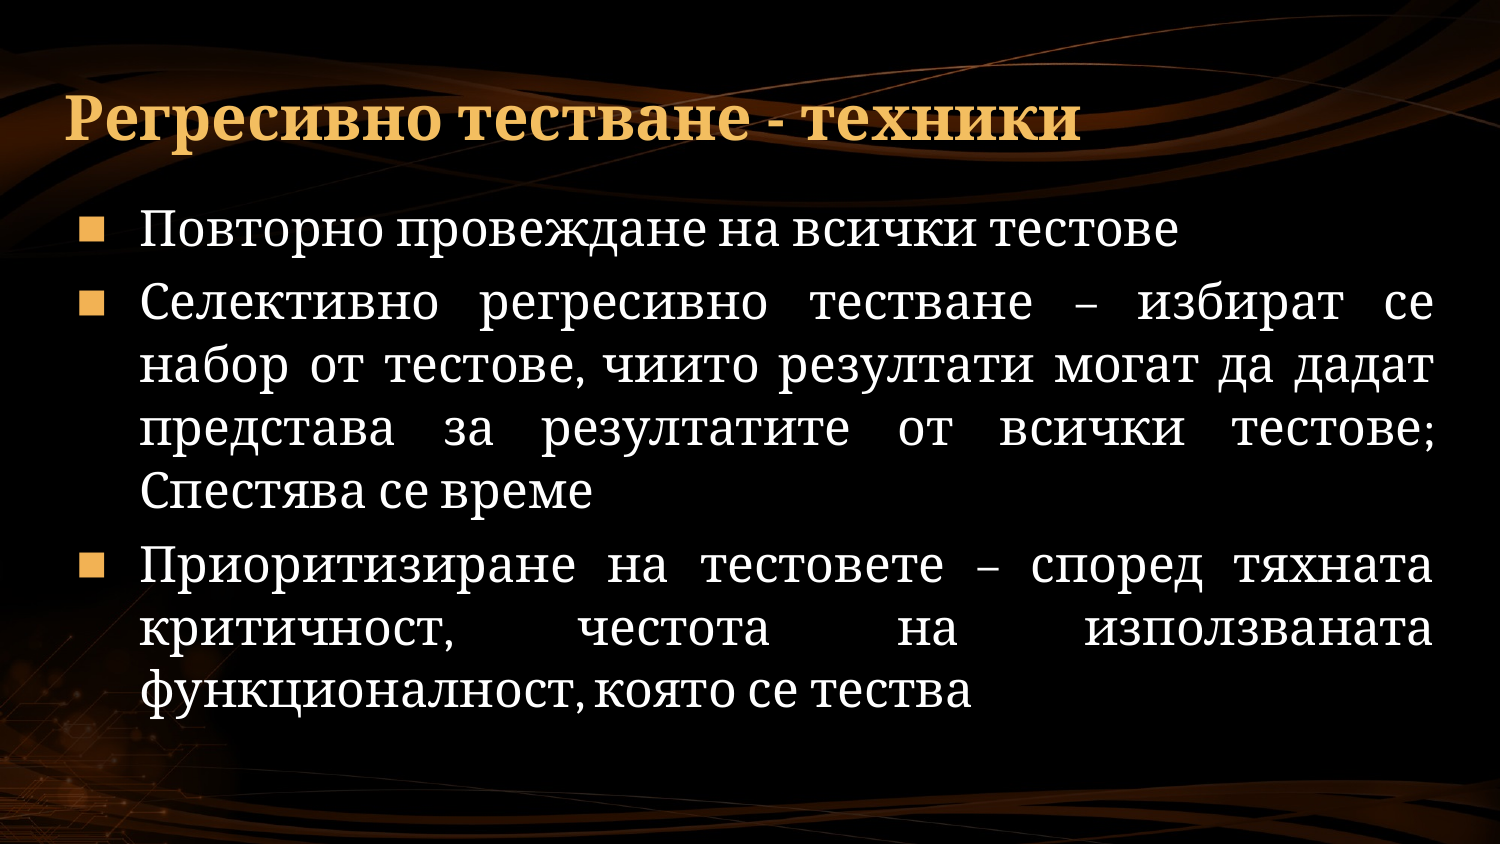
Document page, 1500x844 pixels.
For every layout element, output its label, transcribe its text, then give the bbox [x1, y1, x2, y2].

picture [0, 0, 1500, 844]
list Повторно провеждане на всички тестове Селективно регресивно тестване – избират се набор от тестове, чиито резултати могат да дадат представа за резултатите от всички тестове; Спестява се време Приоритизиране на тестовете – според тяхната критичност, честота на използваната функционалност, която се тества [51, 189, 1449, 750]
title Регресивно тестване - техники [51, 72, 1449, 167]
